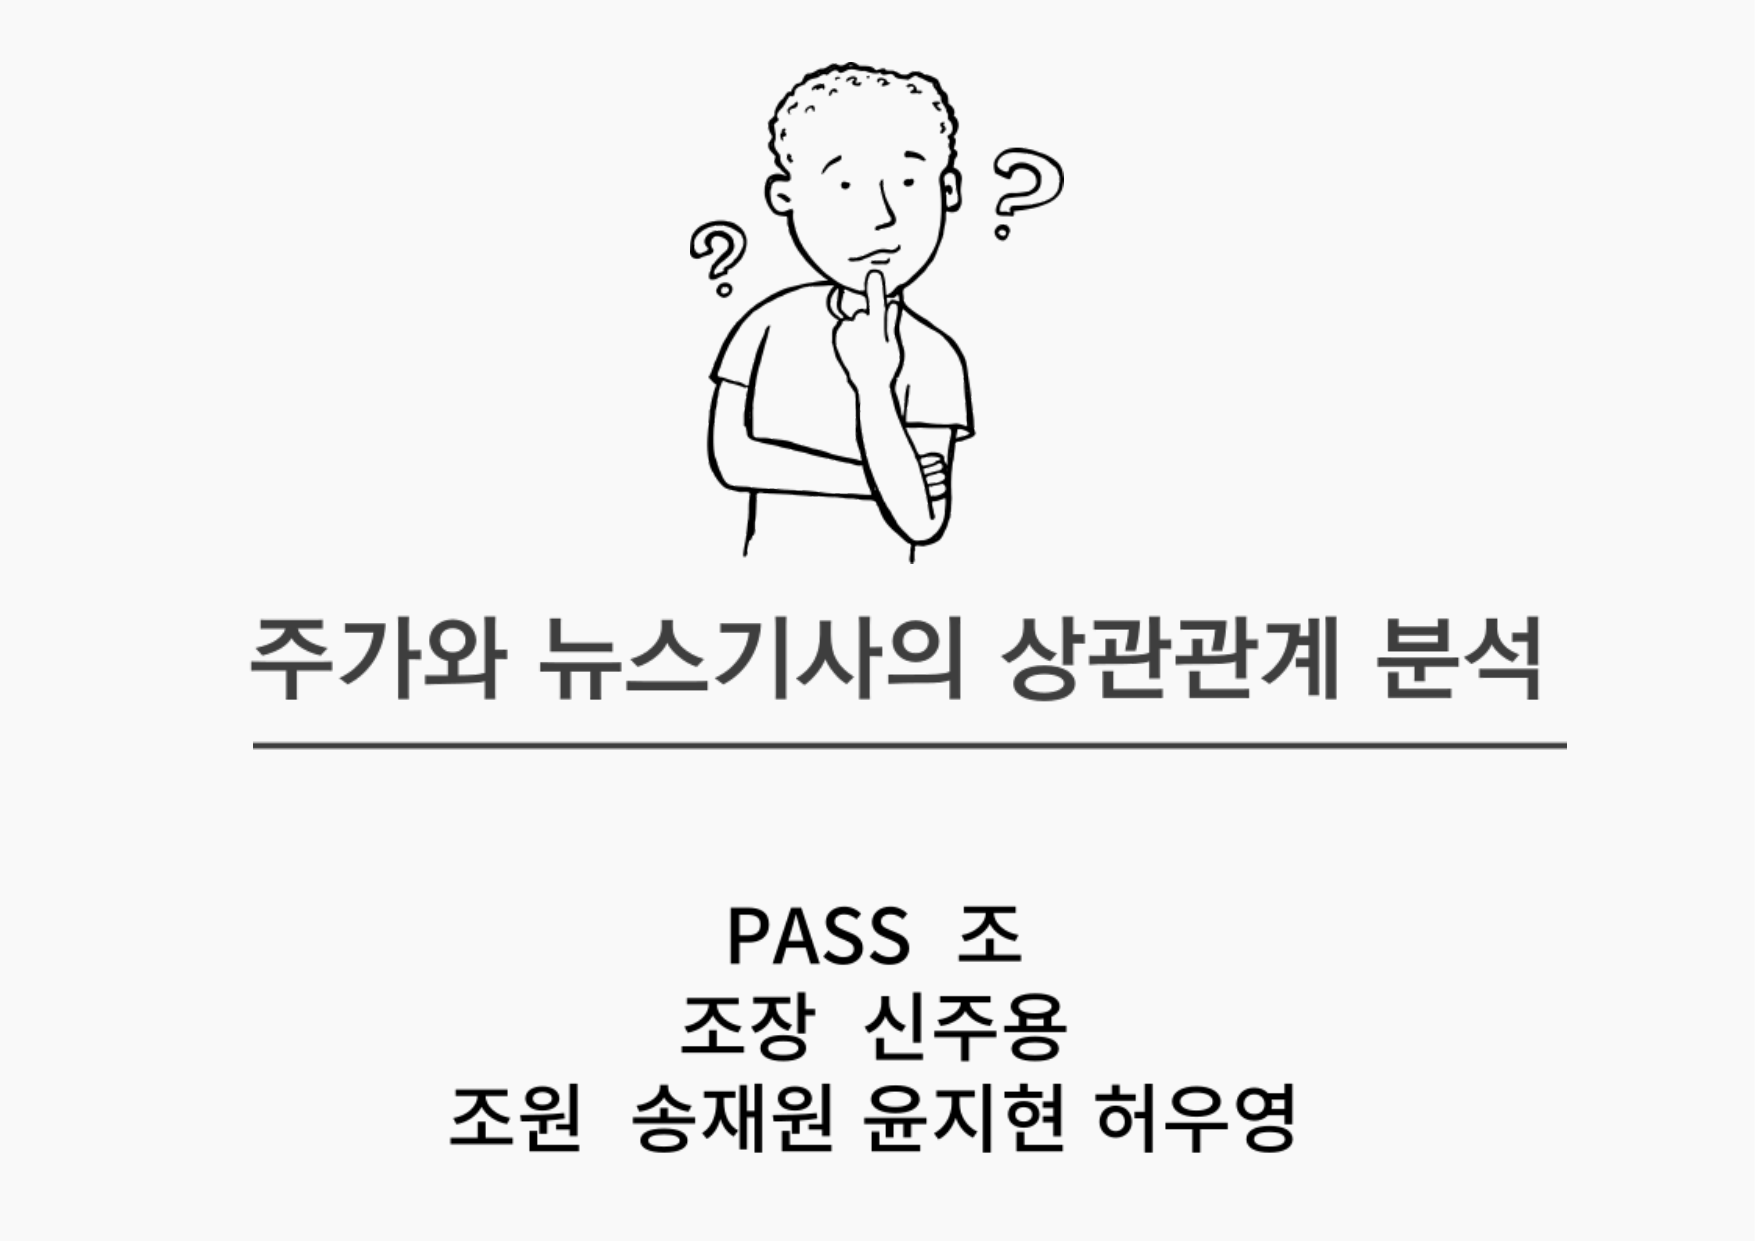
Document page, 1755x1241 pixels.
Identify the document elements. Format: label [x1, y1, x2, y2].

text_box [690, 62, 1065, 564]
text_box [253, 734, 1568, 758]
picture [232, 579, 1586, 746]
picture [435, 868, 1336, 1189]
